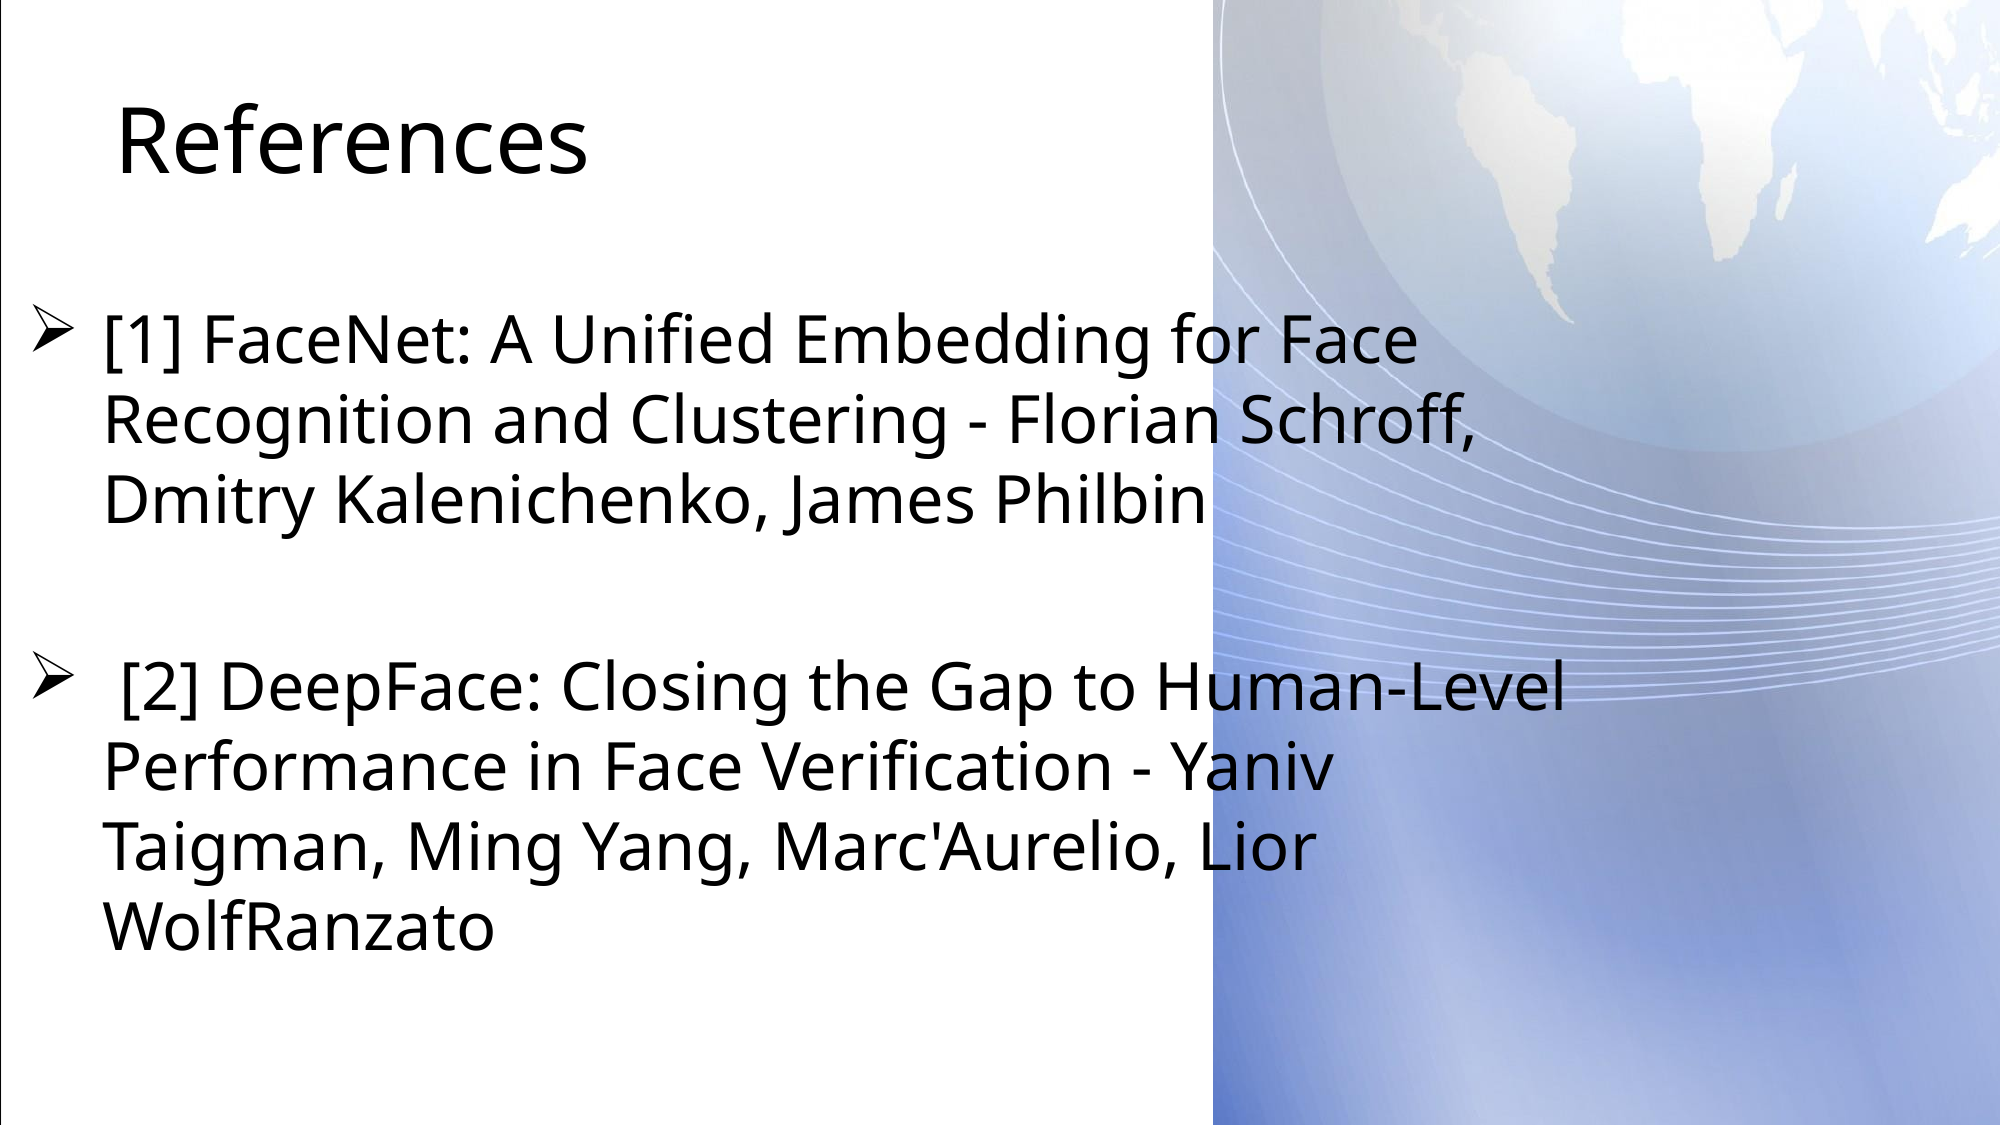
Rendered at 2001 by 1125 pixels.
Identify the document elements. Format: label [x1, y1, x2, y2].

text_box [0, 0, 2000, 1125]
